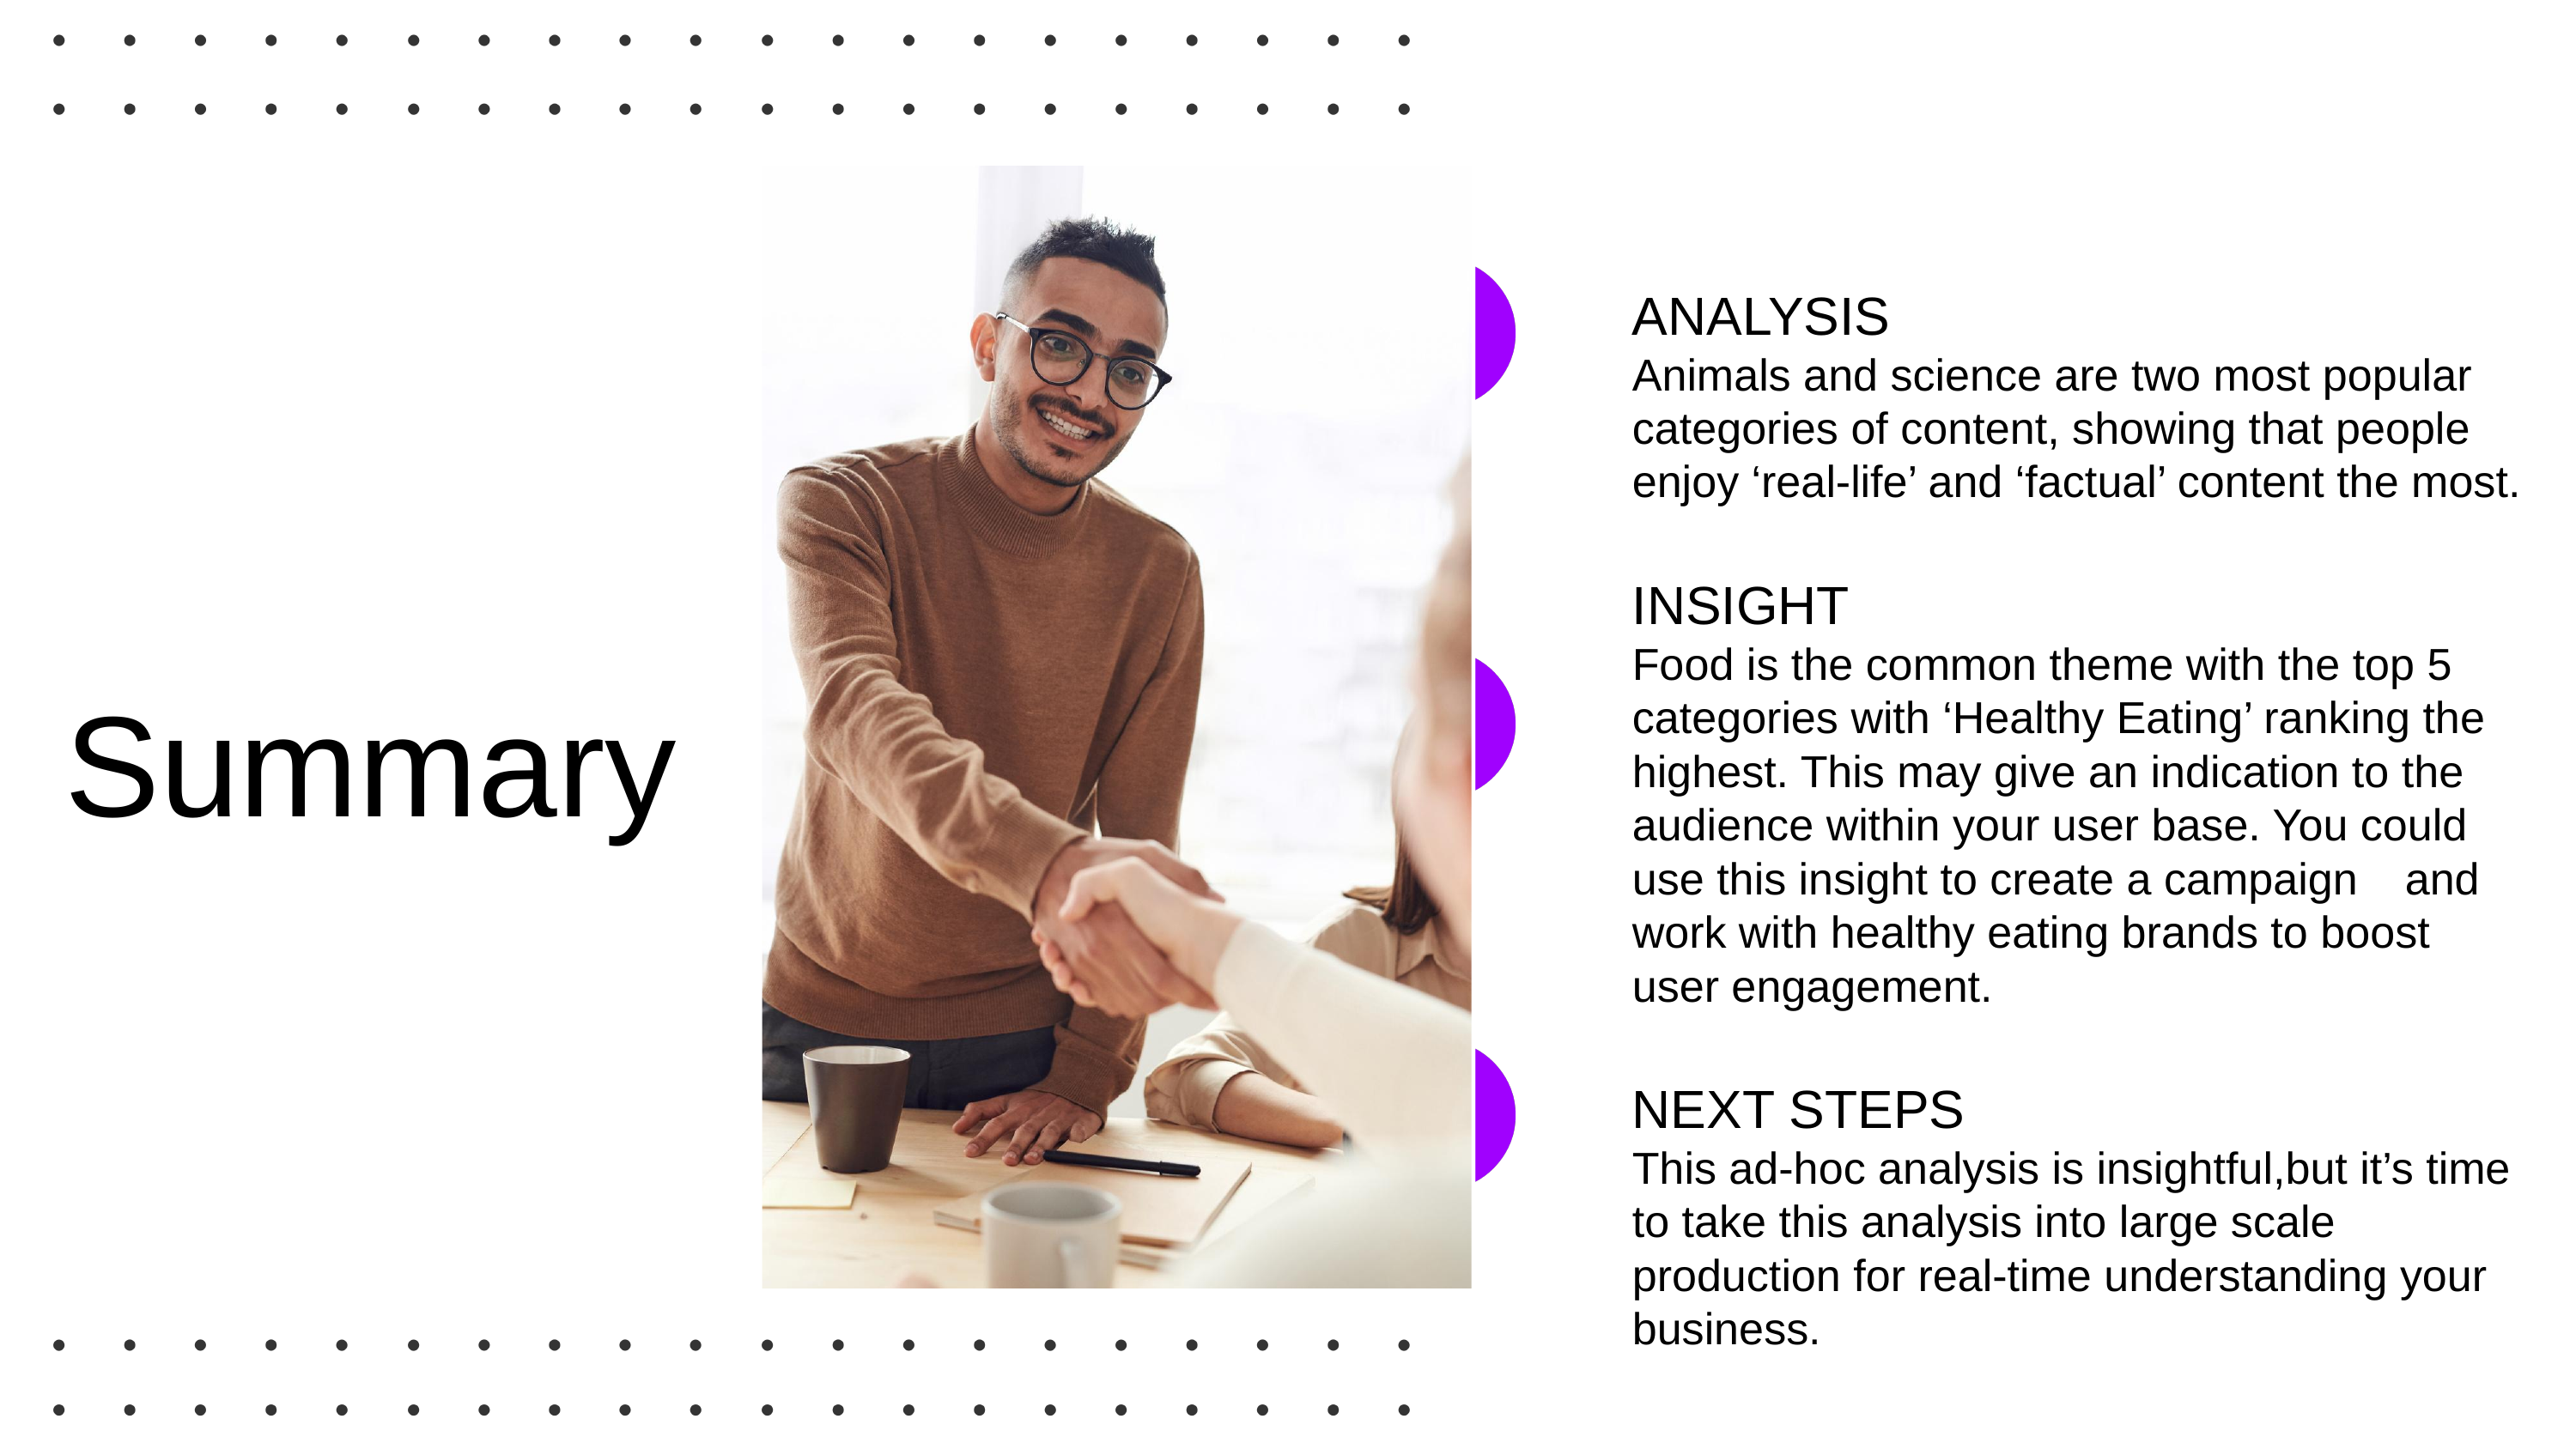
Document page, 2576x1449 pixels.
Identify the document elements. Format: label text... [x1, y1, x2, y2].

picture [762, 166, 1562, 1288]
text_box Summary [64, 639, 727, 846]
text_box ANALYSIS Animals and science are two most popular categories of content, showing that people enjoy ‘real-life’ and ‘factual’ content the most. INSIGHT Food is the common theme with the top 5 categories with ‘Healthy Eating’ ranking the highest. This may give an indication to the audience within your user base. You could use this insight to create a campaign and work with healthy eating brands to boost user engagement. NEXT STEPS This ad-hoc analysis is insightful,but it’s time to take this analysis into large scale production for real-time understanding your business. [1613, 268, 2536, 1367]
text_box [46, 1335, 1414, 1449]
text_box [46, 0, 1414, 118]
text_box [1631, 980, 2432, 1104]
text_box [1631, 221, 2432, 345]
